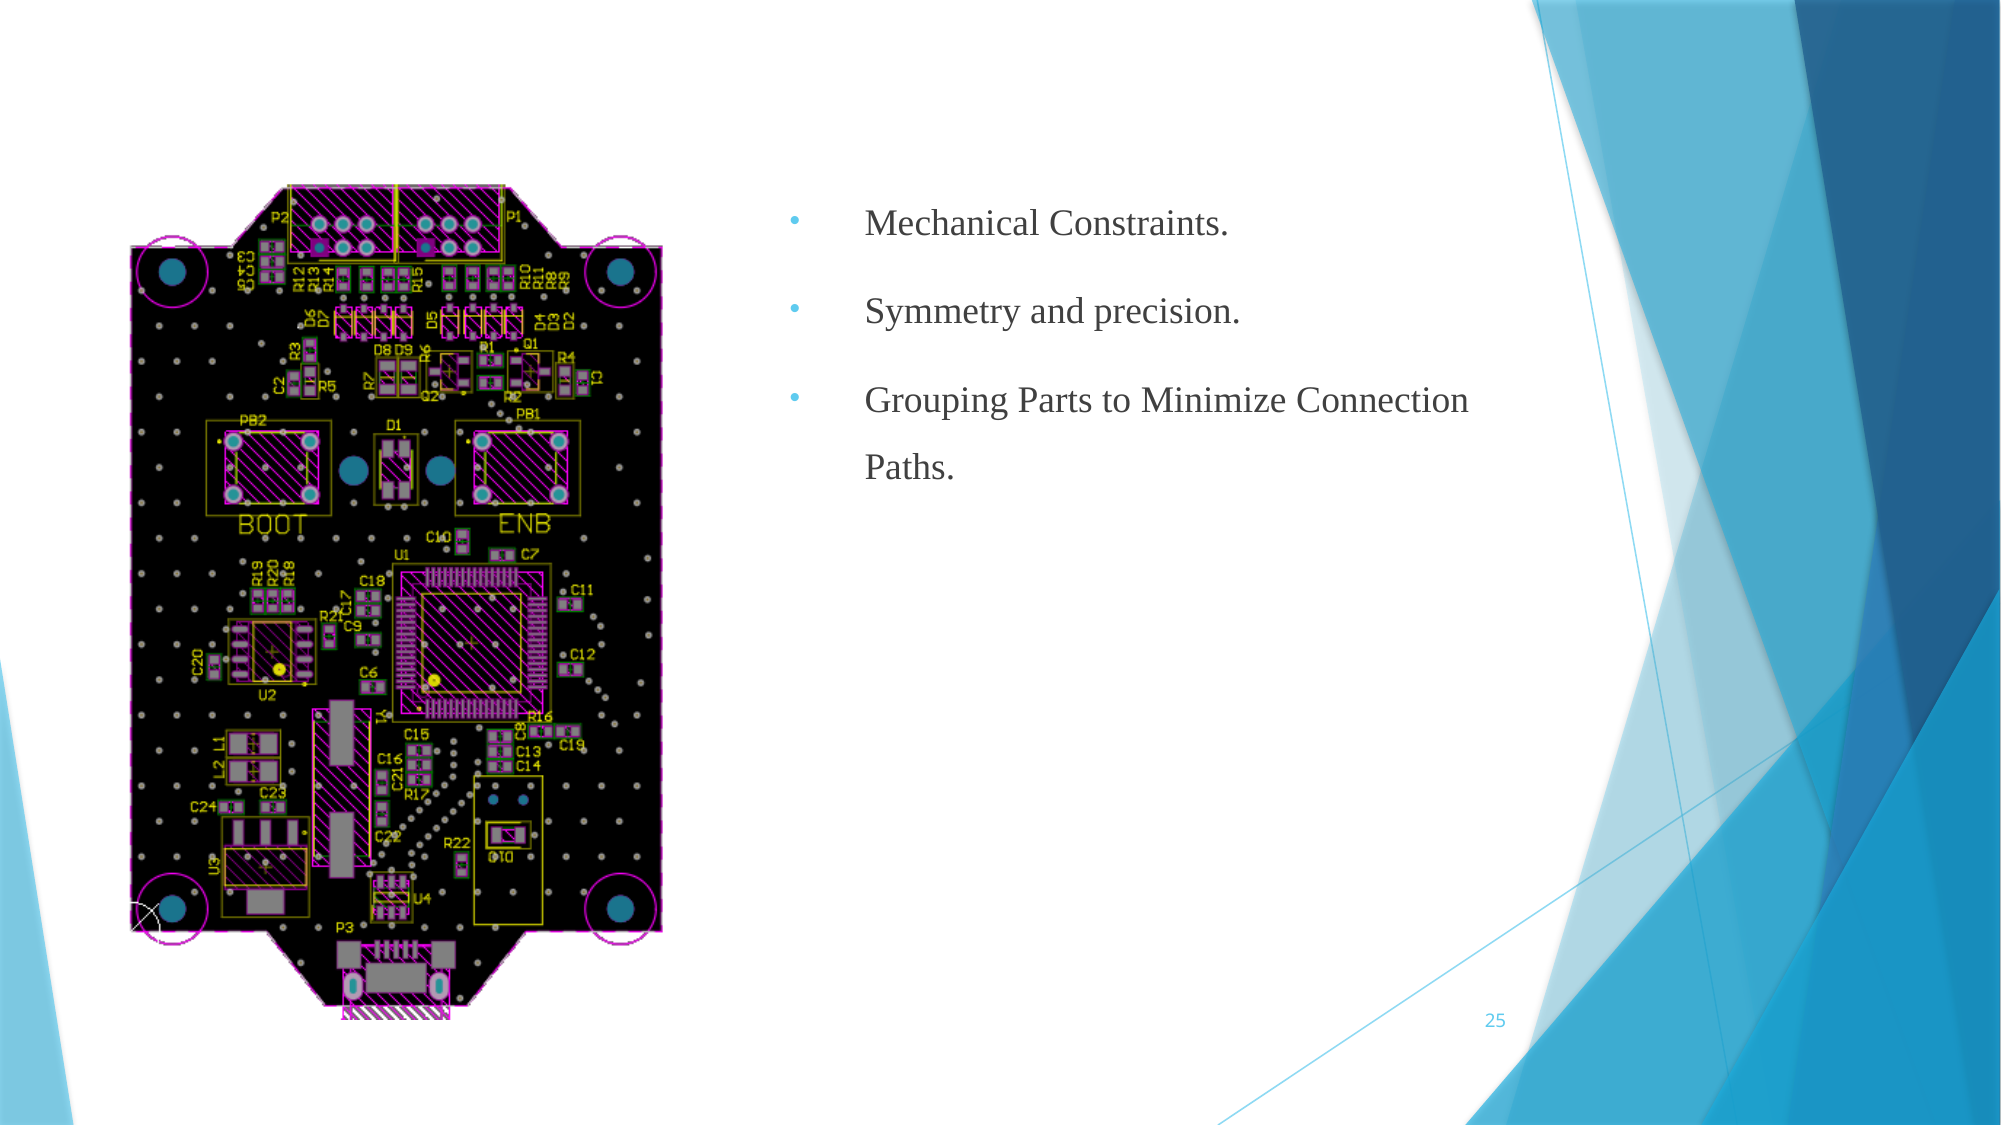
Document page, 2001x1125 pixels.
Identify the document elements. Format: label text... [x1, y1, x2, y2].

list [116, 183, 695, 1021]
slide_number 25 [1409, 991, 1522, 1051]
text_box Mechanical Constraints. Symmetry and precision. Grouping Parts to Minimize Connection Paths. [774, 167, 1522, 585]
